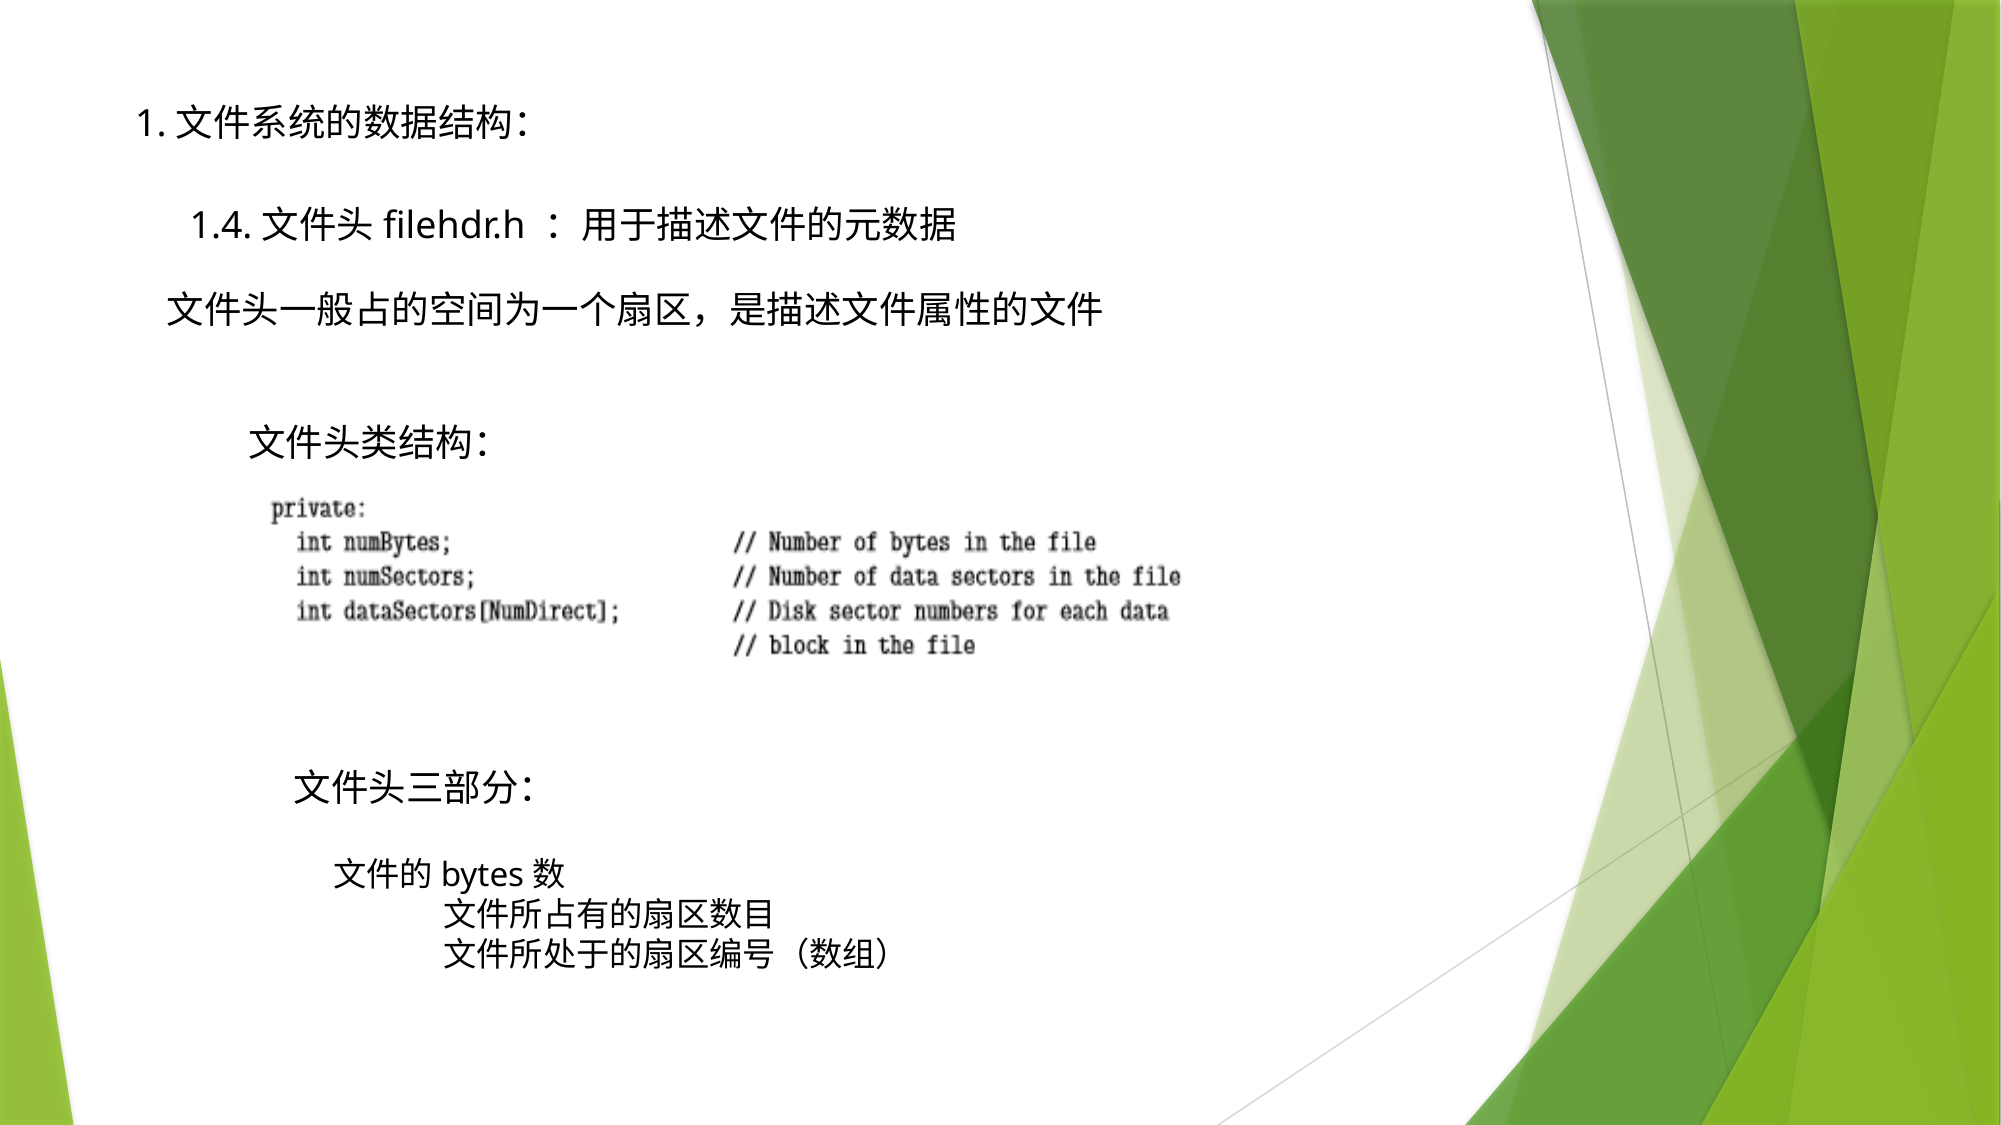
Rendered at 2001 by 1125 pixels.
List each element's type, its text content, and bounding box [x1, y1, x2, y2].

text_box 文件头一般占的空间为一个扇区，是描述文件属性的文件 [151, 279, 1213, 339]
text_box 文件头类结构： [233, 411, 1032, 472]
text_box 1.4.文件头ﬁlehdr.h ：用于描述文件的元数据 [174, 193, 1381, 254]
picture [262, 492, 1214, 672]
text_box 文件头三部分： 文件的bytes数 文件所占有的扇区数目 文件所处于的扇区编号（数组） [278, 756, 1381, 981]
text_box 1.文件系统的数据结构： [120, 91, 919, 151]
